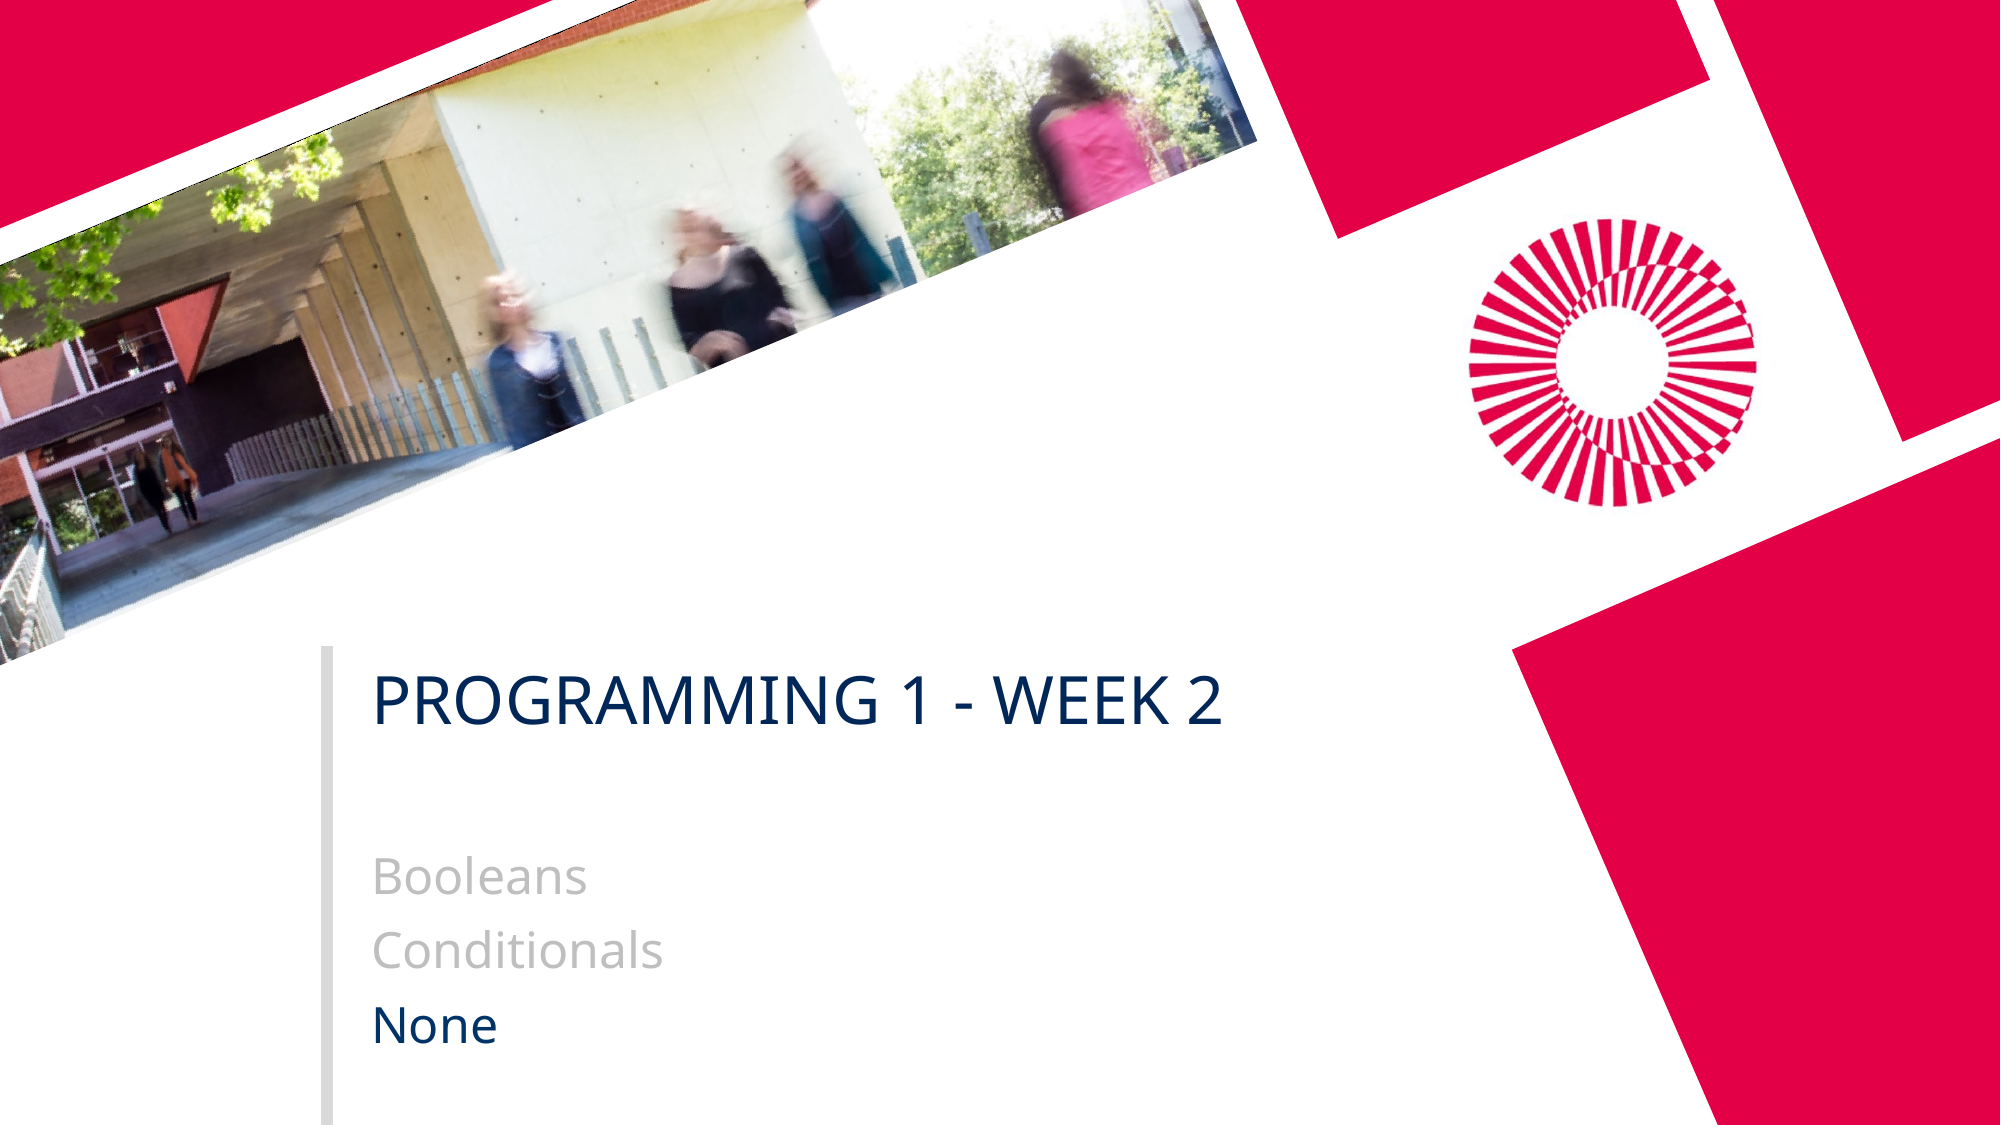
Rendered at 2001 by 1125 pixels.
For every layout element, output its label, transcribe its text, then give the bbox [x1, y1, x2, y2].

subtitle Booleans Conditionals None [355, 843, 1512, 1000]
title Programming 1 - WEEK 2 [355, 659, 1512, 810]
picture [1447, 208, 1777, 520]
picture [0, 0, 1140, 593]
